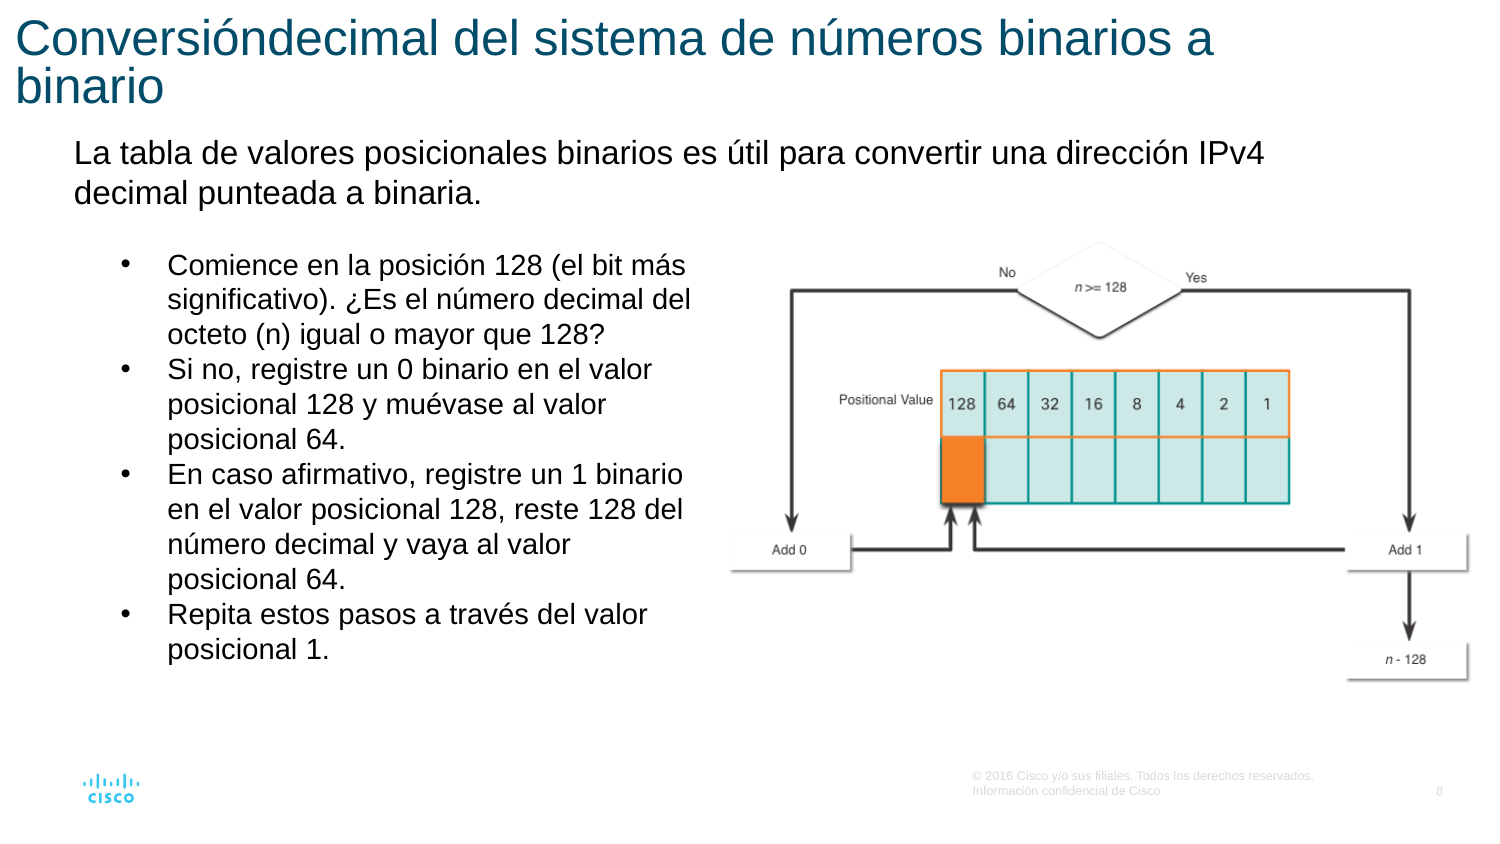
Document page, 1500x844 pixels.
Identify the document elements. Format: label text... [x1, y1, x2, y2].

list La tabla de valores posicionales binarios es útil para convertir una dirección IPv4 decimal punteada a binaria. [58, 123, 1399, 225]
text_box Comience en la posición 128 (el bit más significativo). ¿Es el número decimal del octeto (n) igual o mayor que 128? Si no, registre un 0 binario en el valor posicional 128 y muévase al valor posicional 64. En caso afirmativo, registre un 1 binario en el valor posicional 128, reste 128 del número decimal y vaya al valor posicional 64. Repita estos pasos a través del valor posicional 1. [81, 238, 705, 673]
picture [710, 226, 1479, 688]
title Conversióndecimal del sistema de números binarios a binario [0, 5, 1369, 126]
